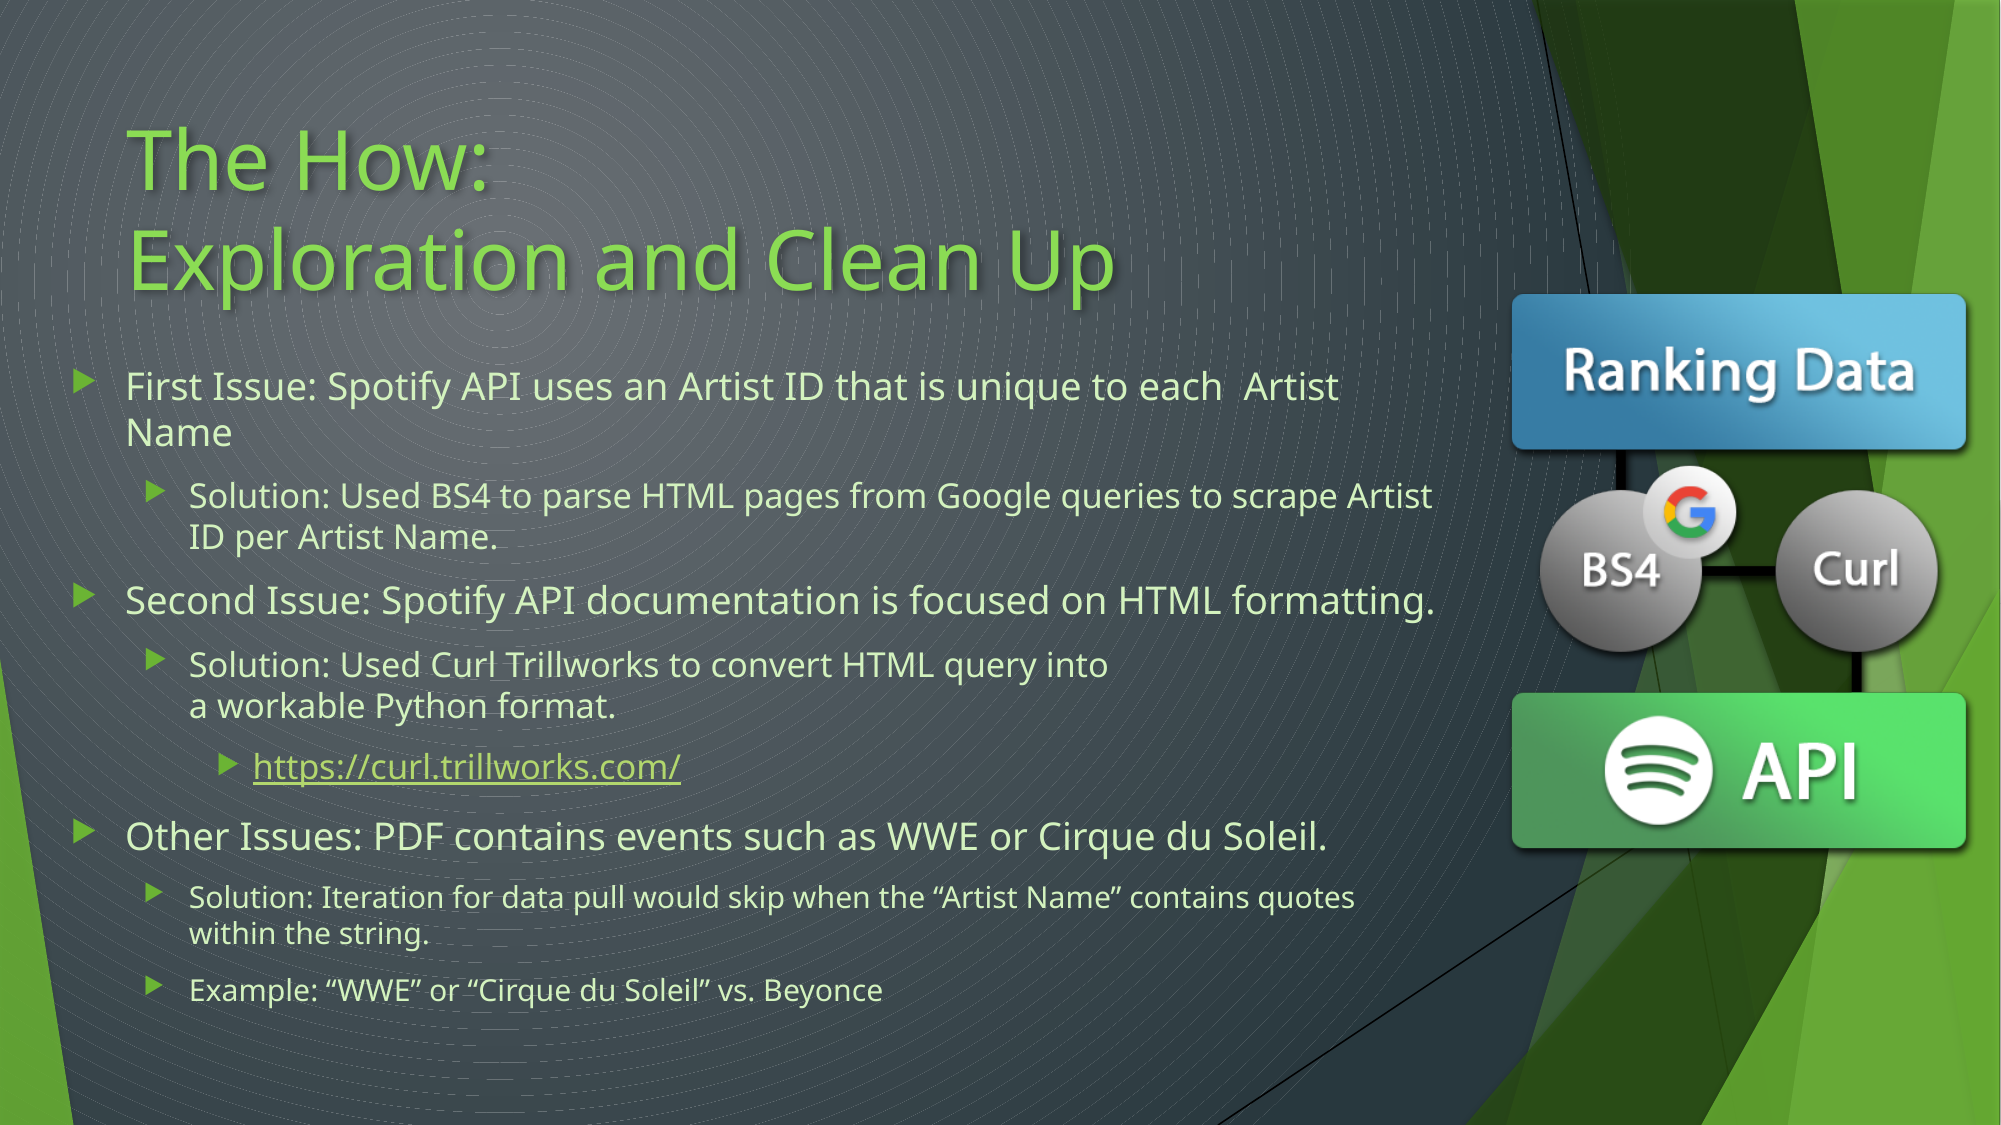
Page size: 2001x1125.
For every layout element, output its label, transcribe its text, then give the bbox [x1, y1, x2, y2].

picture [1496, 277, 1987, 874]
title The How: Exploration and Clean Up [111, 99, 1522, 317]
list First Issue: Spotify API uses an Artist ID that is unique to each Artist Name Solution: Used BS4 to parse HTML pages from Google queries to scrape Artist ID per Artist Name. Second Issue: Spotify API documentation is focused on HTML formatting. Solution: Used Curl Trillworks to convert HTML query into a workable Python format. https://curl.trillworks.com/ Other Issues: PDF contains events such as WWE or Cirque du Soleil. Solution: Iteration for data pull would skip when the “Artist Name” contains quotes within the string. Example: “WWE” or “Cirque du Soleil” vs. Beyonce [55, 354, 1466, 1064]
